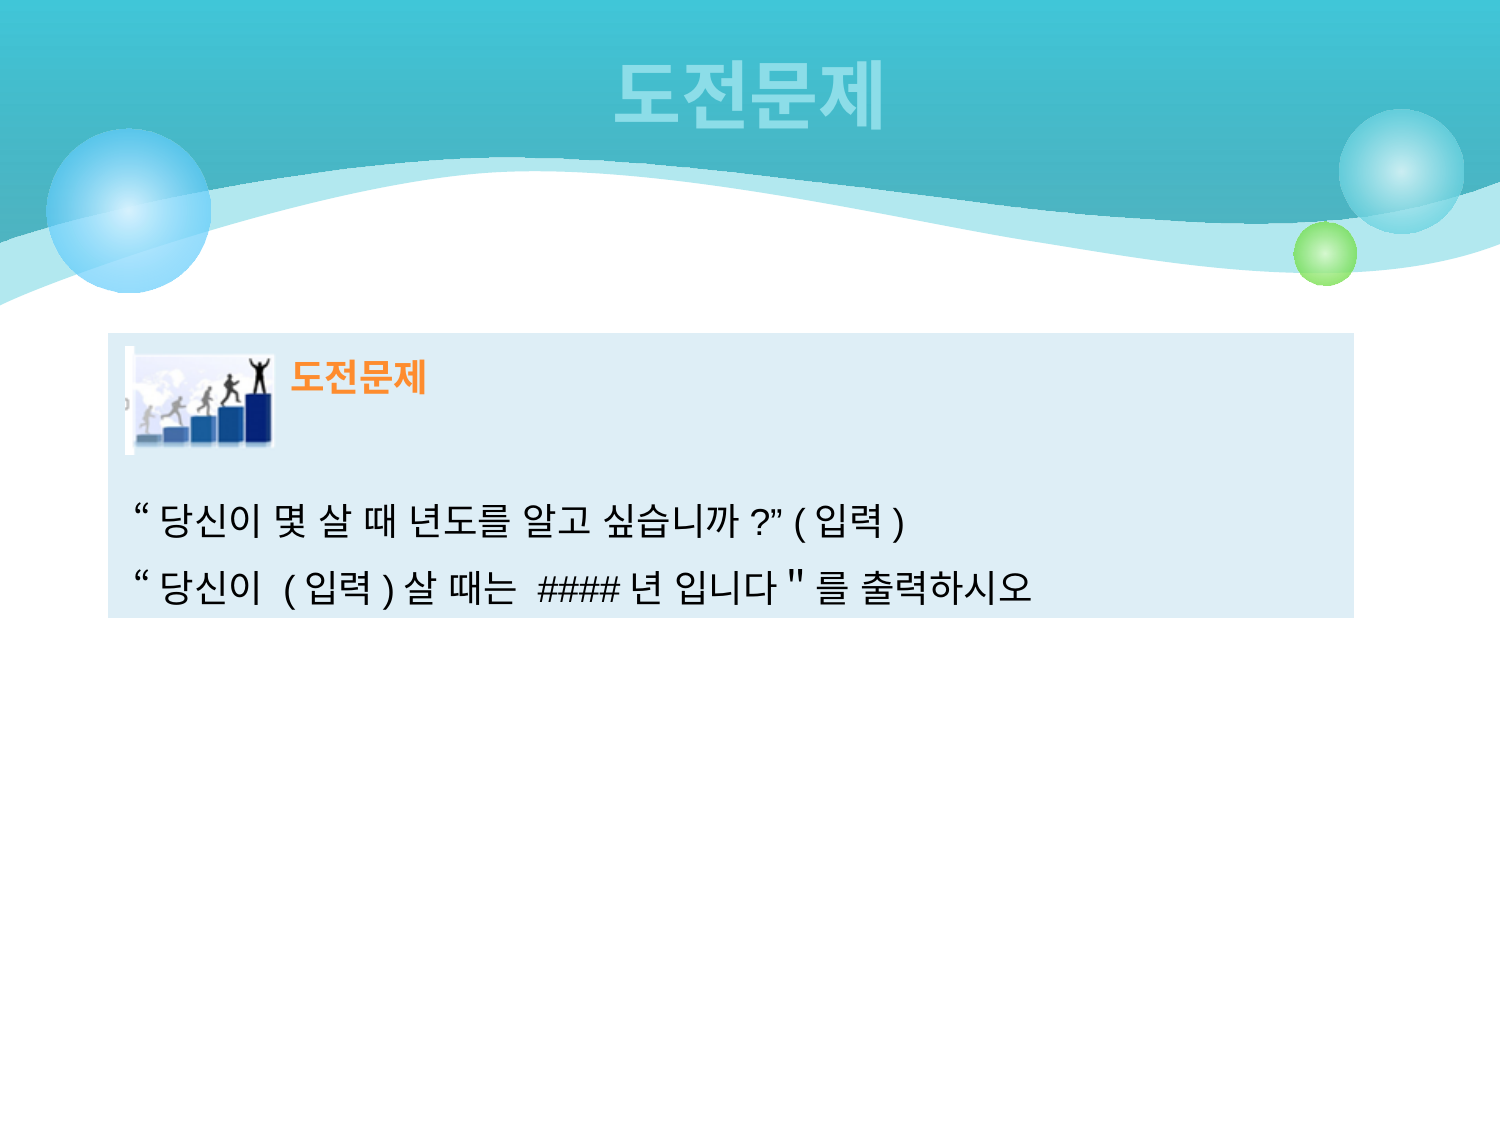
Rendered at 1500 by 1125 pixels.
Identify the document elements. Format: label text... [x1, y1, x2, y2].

text_box 도전문제 [278, 346, 477, 407]
text_box “당신이 몇 살 때 년도를 알고 싶습니까?” (입력) “당신이 (입력)살 때는 ####년 입니다＂를 출력하시오 [108, 333, 1354, 618]
title 도전문제 [75, 0, 1425, 188]
picture [125, 346, 276, 456]
